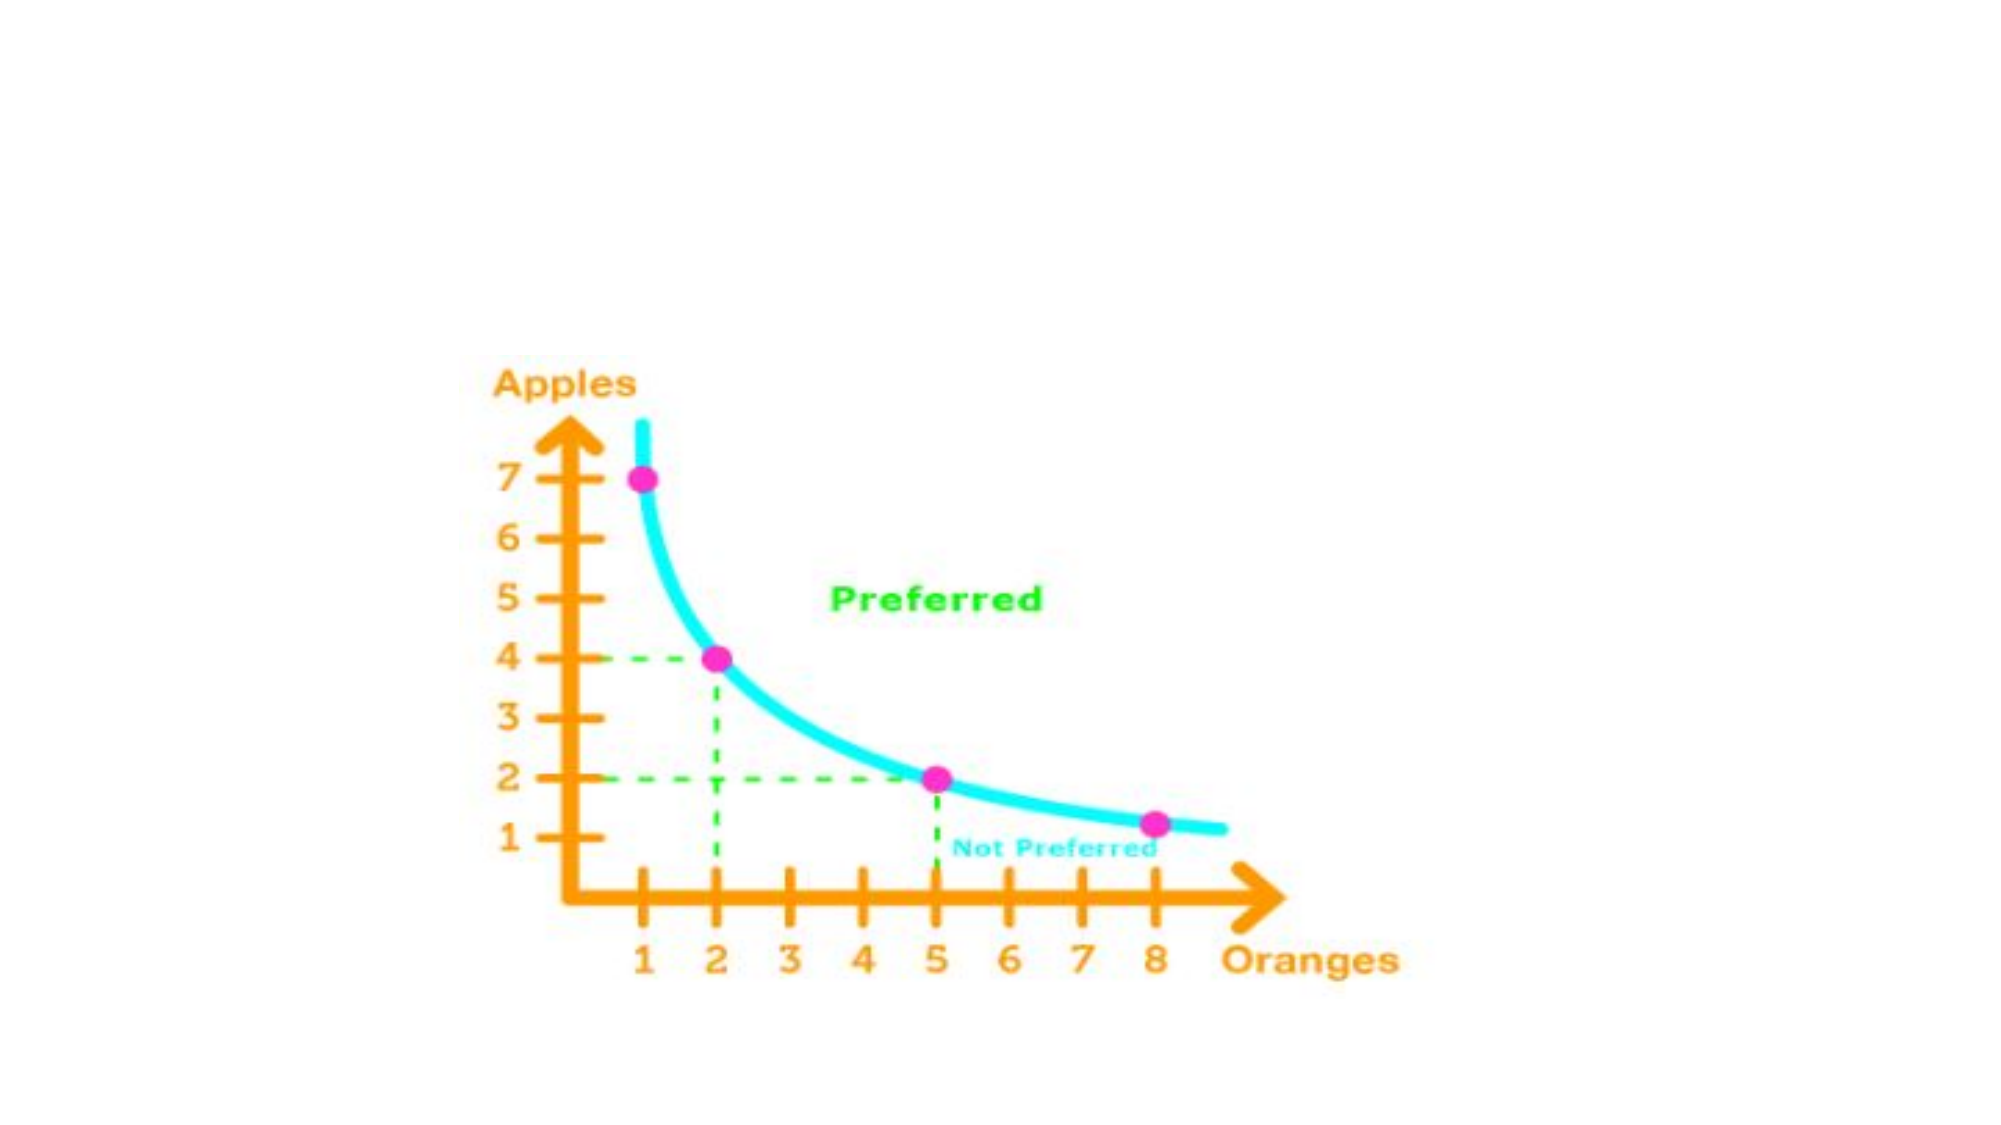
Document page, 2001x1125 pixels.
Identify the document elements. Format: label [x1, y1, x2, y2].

list [459, 355, 1437, 999]
